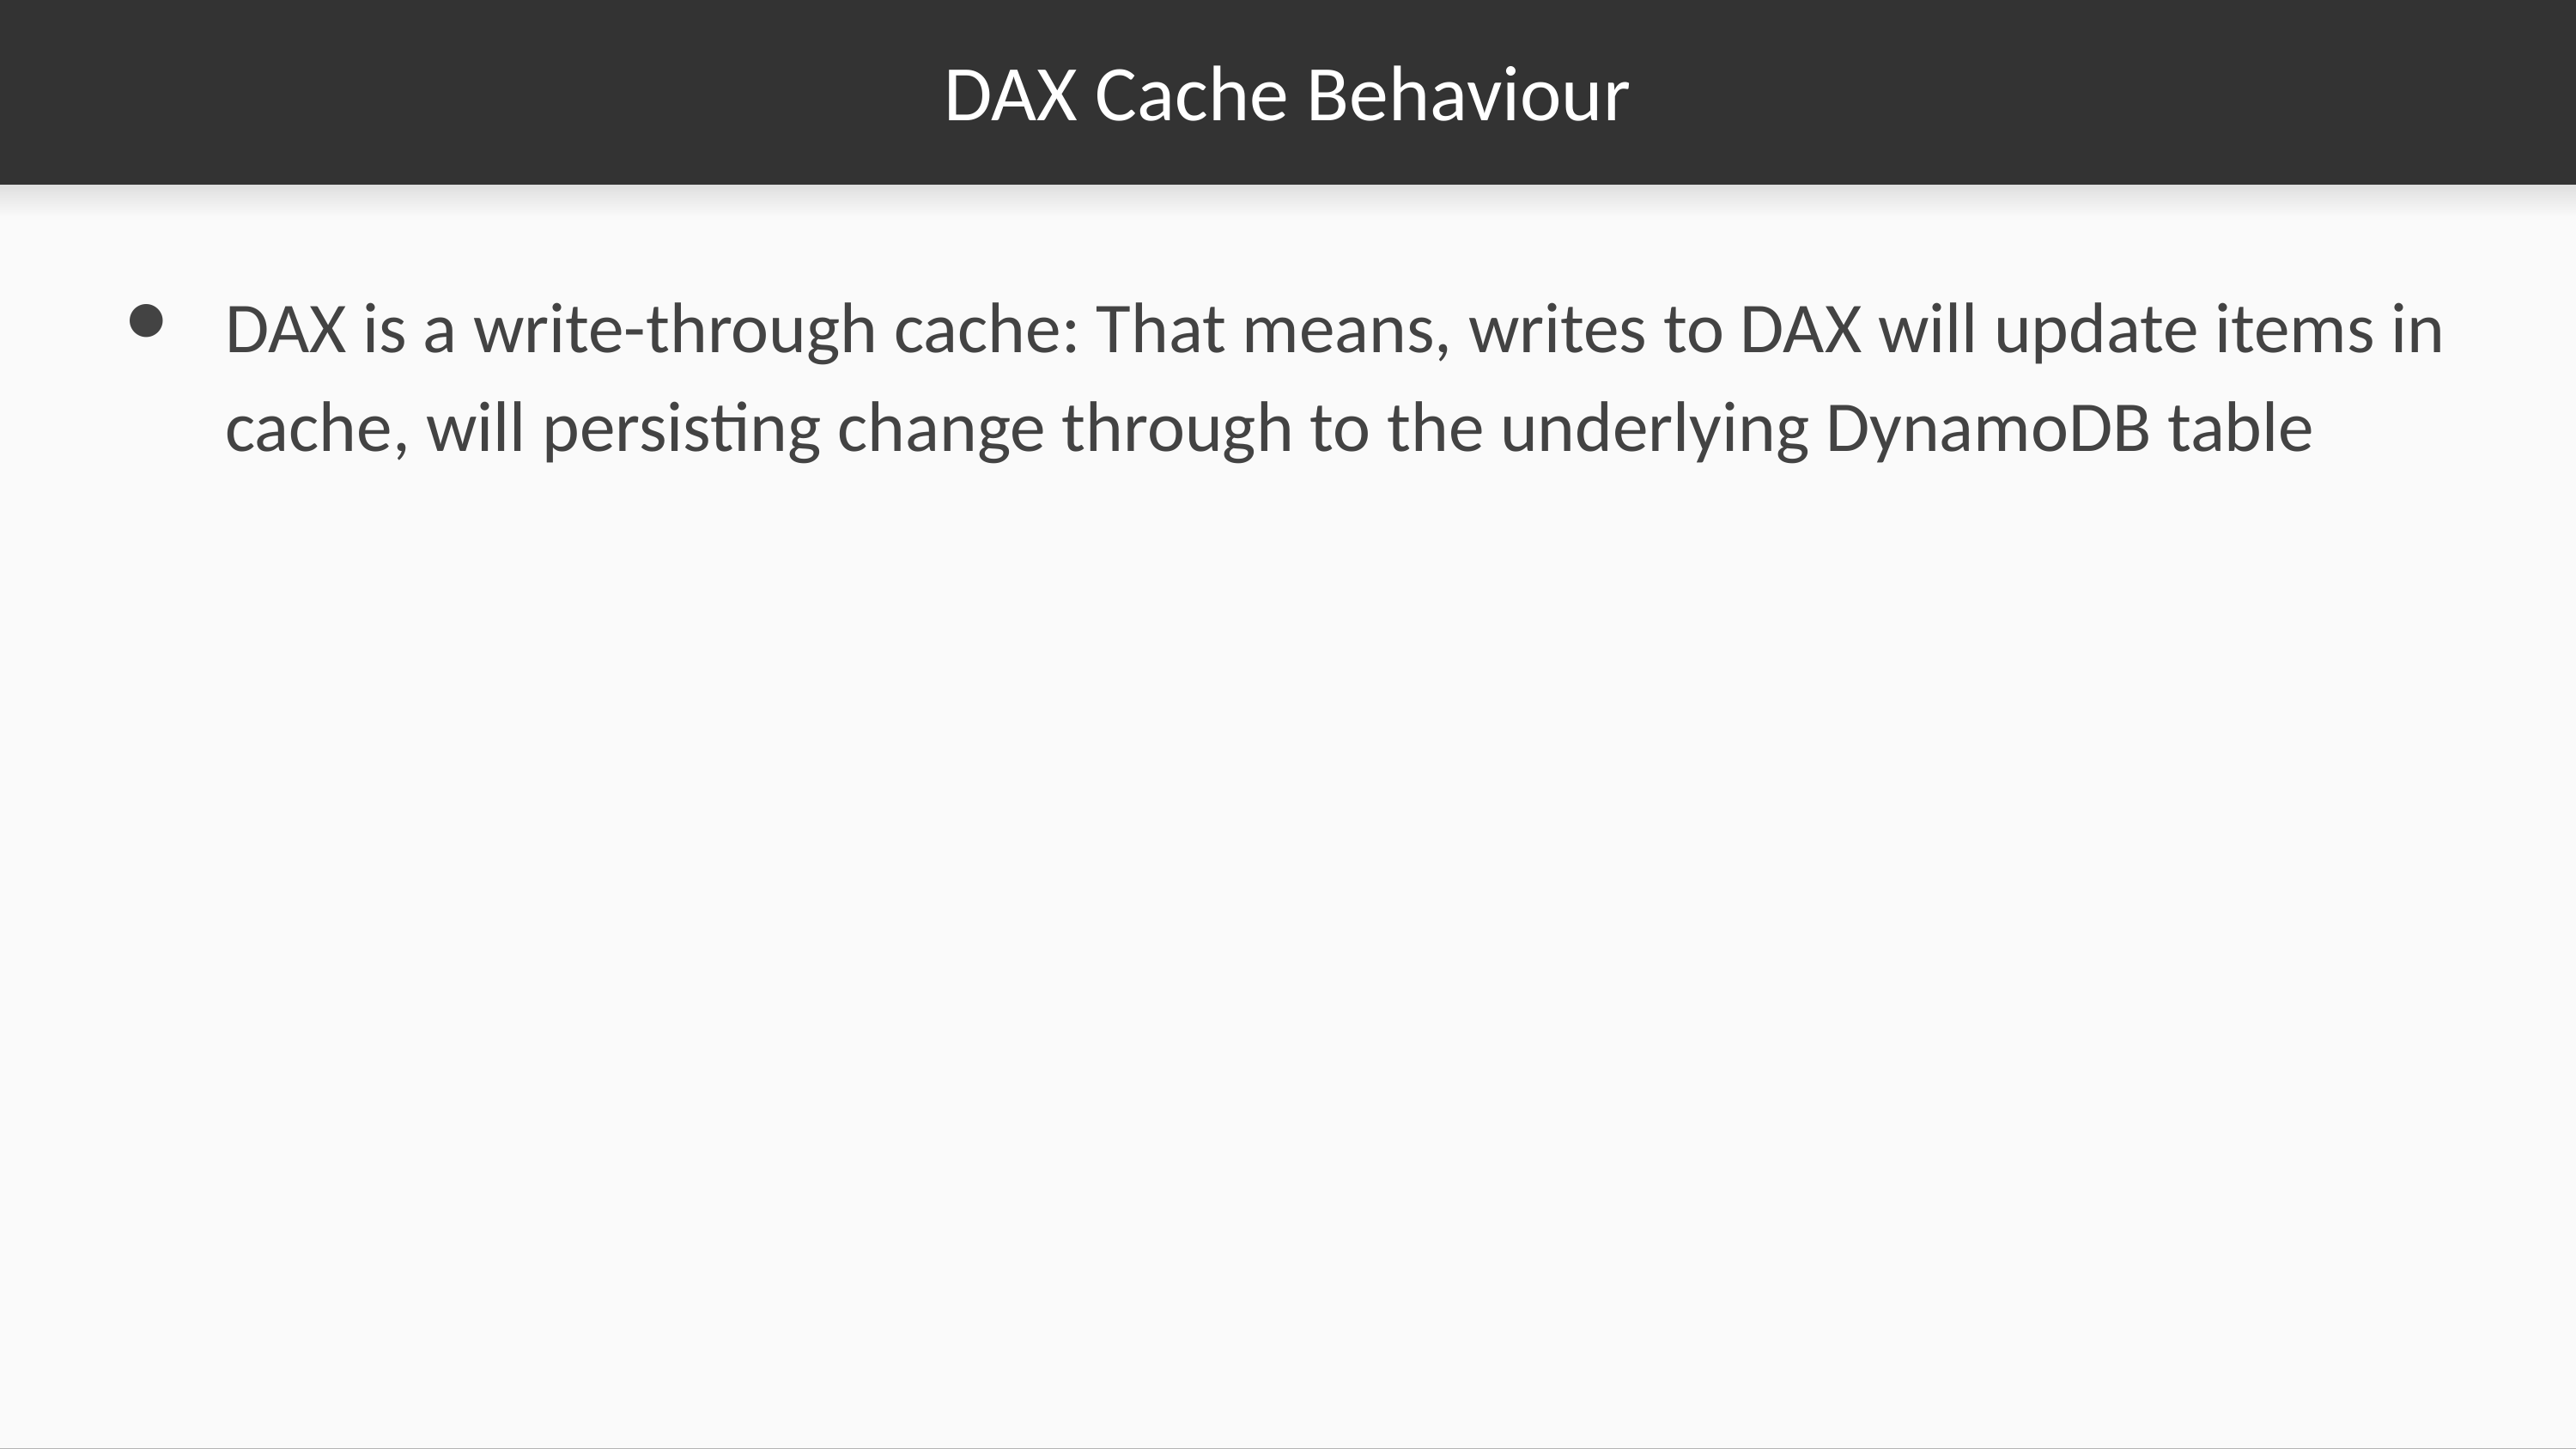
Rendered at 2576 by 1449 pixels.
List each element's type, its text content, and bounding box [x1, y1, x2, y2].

text_box DAX is a write-through cache: That means, writes to DAX will update items in cache, will persisting change through to the underlying DynamoDB table [70, 241, 2568, 1396]
title DAX Cache Behaviour [28, 4, 2547, 174]
